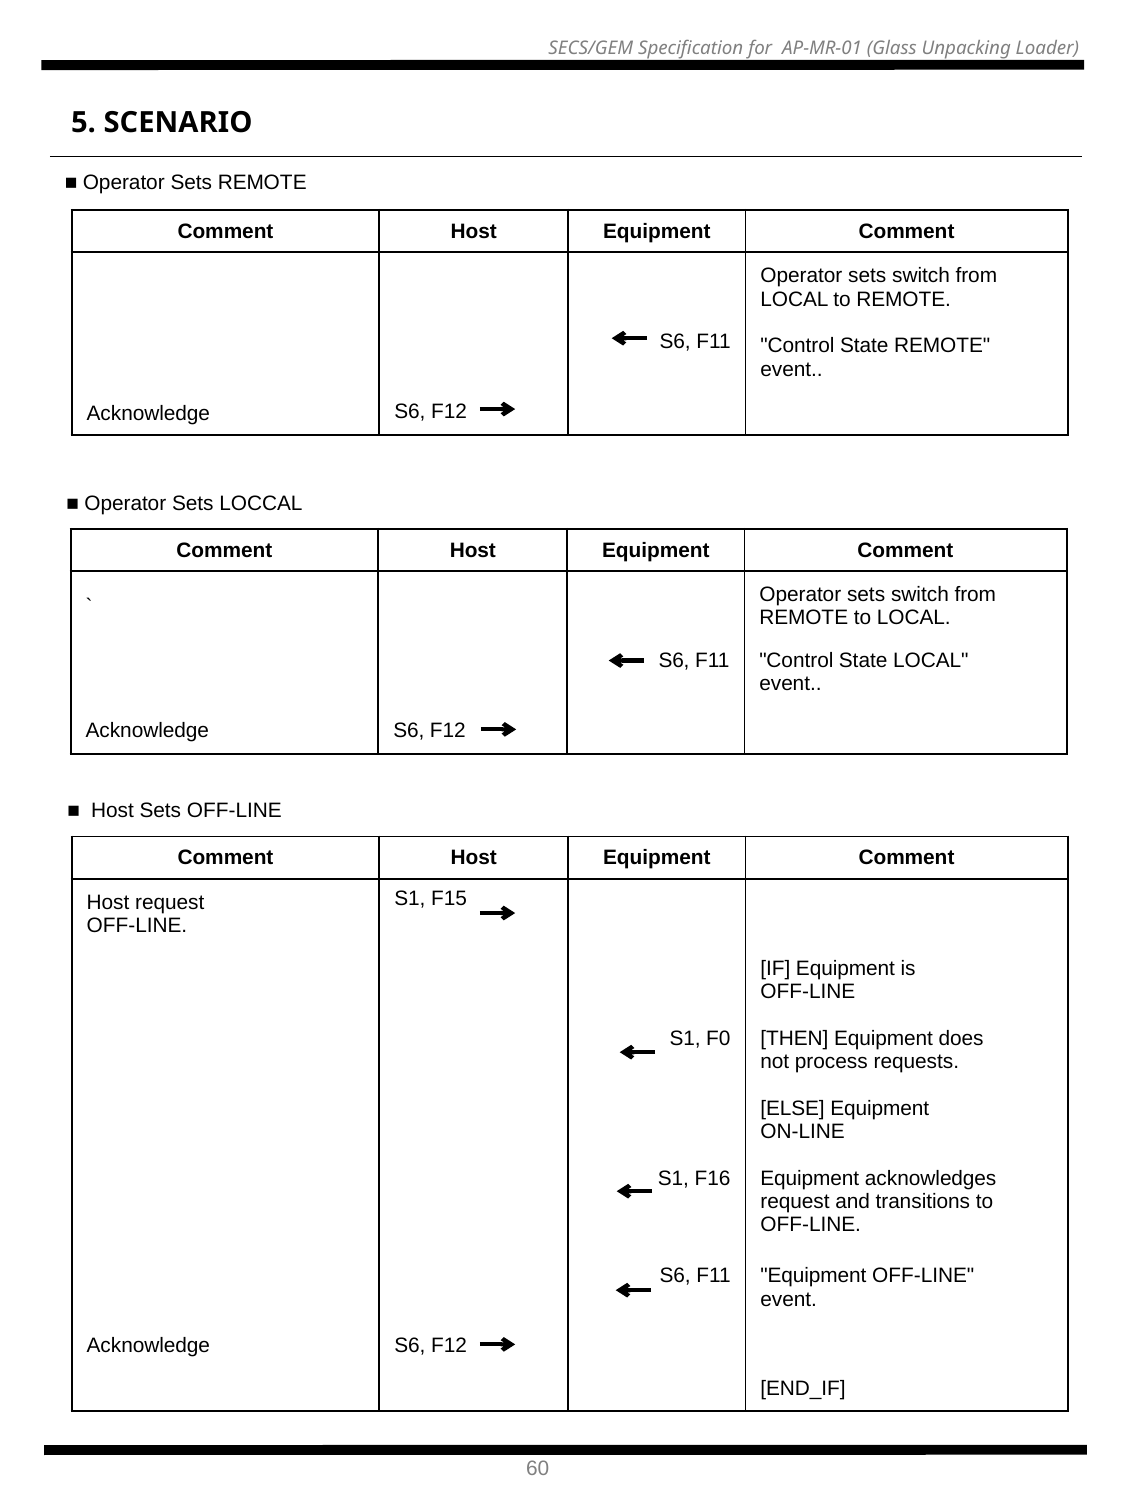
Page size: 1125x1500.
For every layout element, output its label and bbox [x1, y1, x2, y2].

table_header [746, 837, 1067, 878]
table_cell [73, 880, 378, 1410]
table_header [568, 530, 744, 570]
text_box [56, 95, 268, 146]
table_cell [569, 253, 745, 434]
table_header [380, 837, 567, 878]
table_cell [73, 253, 378, 434]
text_box [49, 160, 1090, 201]
table_cell [380, 253, 567, 434]
table_header [569, 837, 745, 878]
text_box [52, 789, 1013, 829]
table_cell [746, 880, 1067, 1410]
table_header [380, 211, 567, 251]
table_header [73, 211, 378, 251]
table_header [746, 211, 1067, 251]
table_cell [72, 572, 377, 753]
text_box [51, 482, 1012, 522]
table_cell [746, 253, 1067, 434]
table_header [73, 837, 378, 878]
table_header [72, 530, 377, 570]
table_cell [379, 572, 566, 753]
table_cell [380, 880, 567, 1410]
table_cell [745, 572, 1066, 753]
table_cell [569, 880, 745, 1410]
table_header [569, 211, 745, 251]
table_header [745, 530, 1066, 570]
table_header [379, 530, 566, 570]
table_cell [568, 572, 744, 753]
